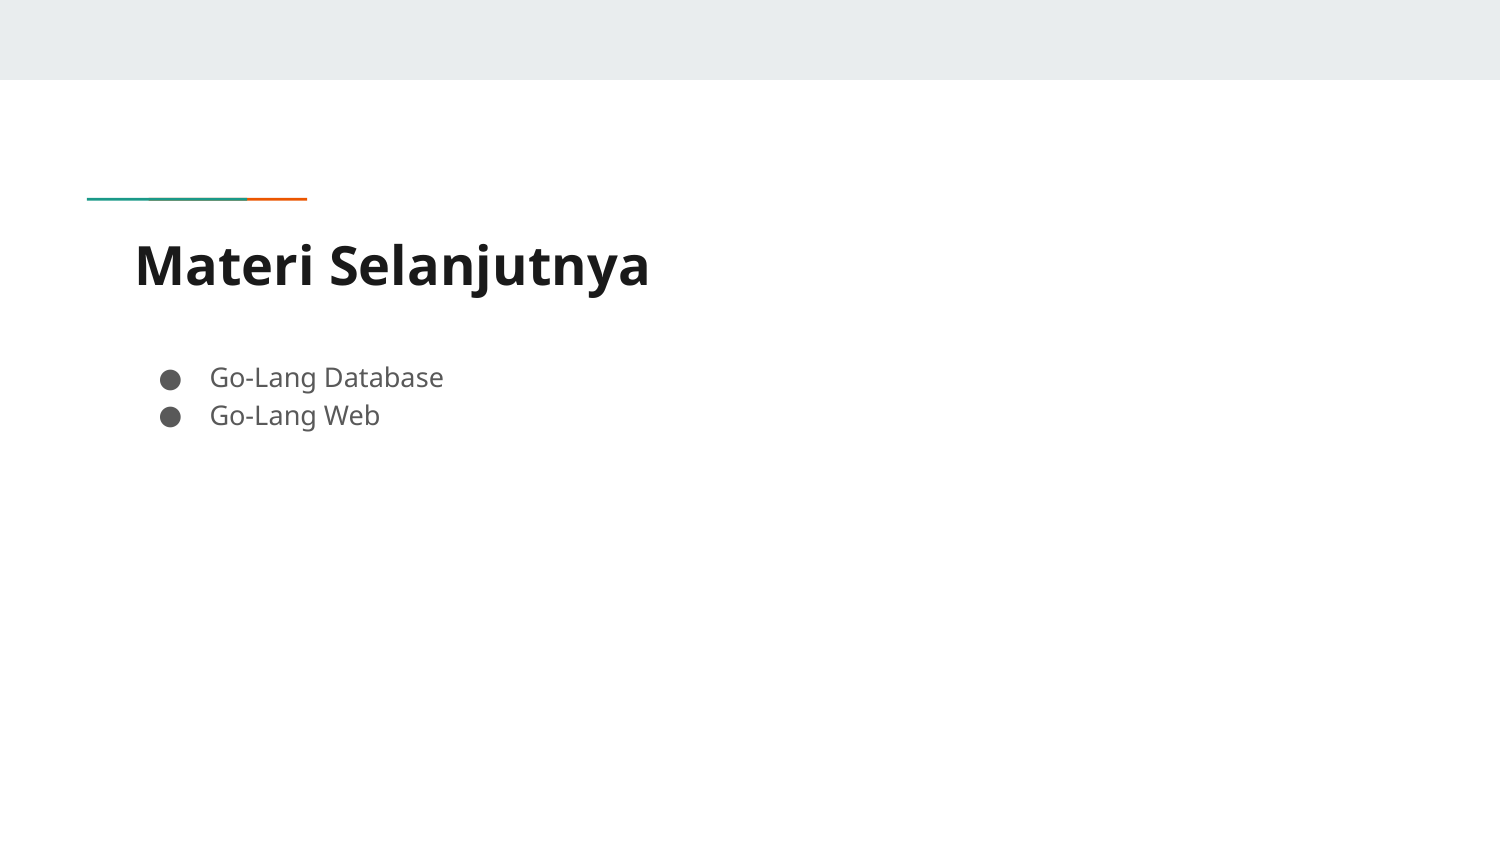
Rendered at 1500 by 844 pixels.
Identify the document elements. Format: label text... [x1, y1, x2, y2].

title Materi Selanjutnya [119, 216, 1381, 305]
list Go-Lang Database Go-Lang Web [119, 341, 1381, 712]
